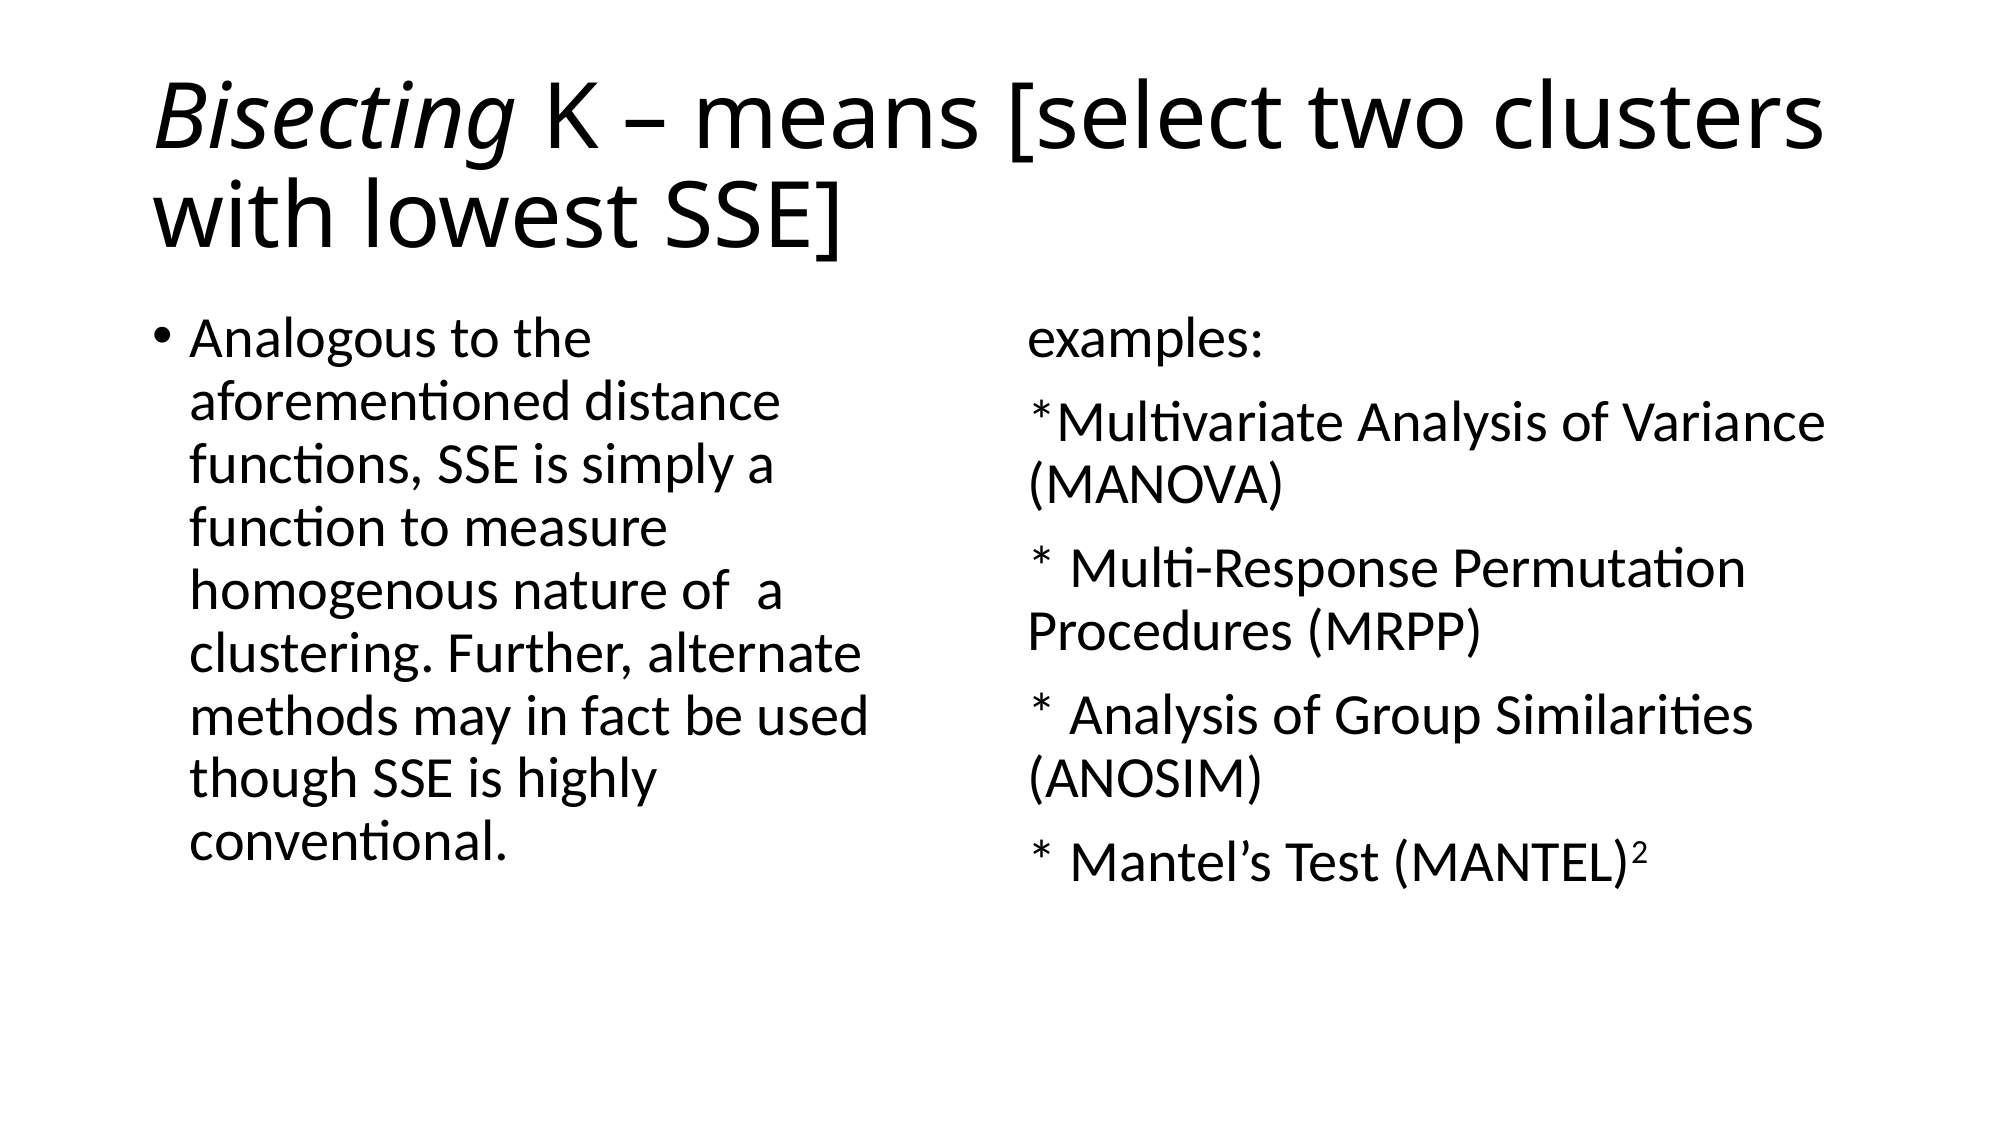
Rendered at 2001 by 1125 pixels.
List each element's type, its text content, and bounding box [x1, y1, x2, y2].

list examples: *Multivariate Analysis of Variance (MANOVA) * Multi-Response Permutation Procedures (MRPP) * Analysis of Group Similarities (ANOSIM) * Mantel’s Test (MANTEL)2 [1012, 299, 1863, 1014]
list Analogous to the aforementioned distance functions, SSE is simply a function to measure homogenous nature of a clustering. Further, alternate methods may in fact be used though SSE is highly conventional. [137, 299, 988, 1014]
title Bisecting K – means [select two clusters with lowest SSE] [137, 59, 1863, 278]
